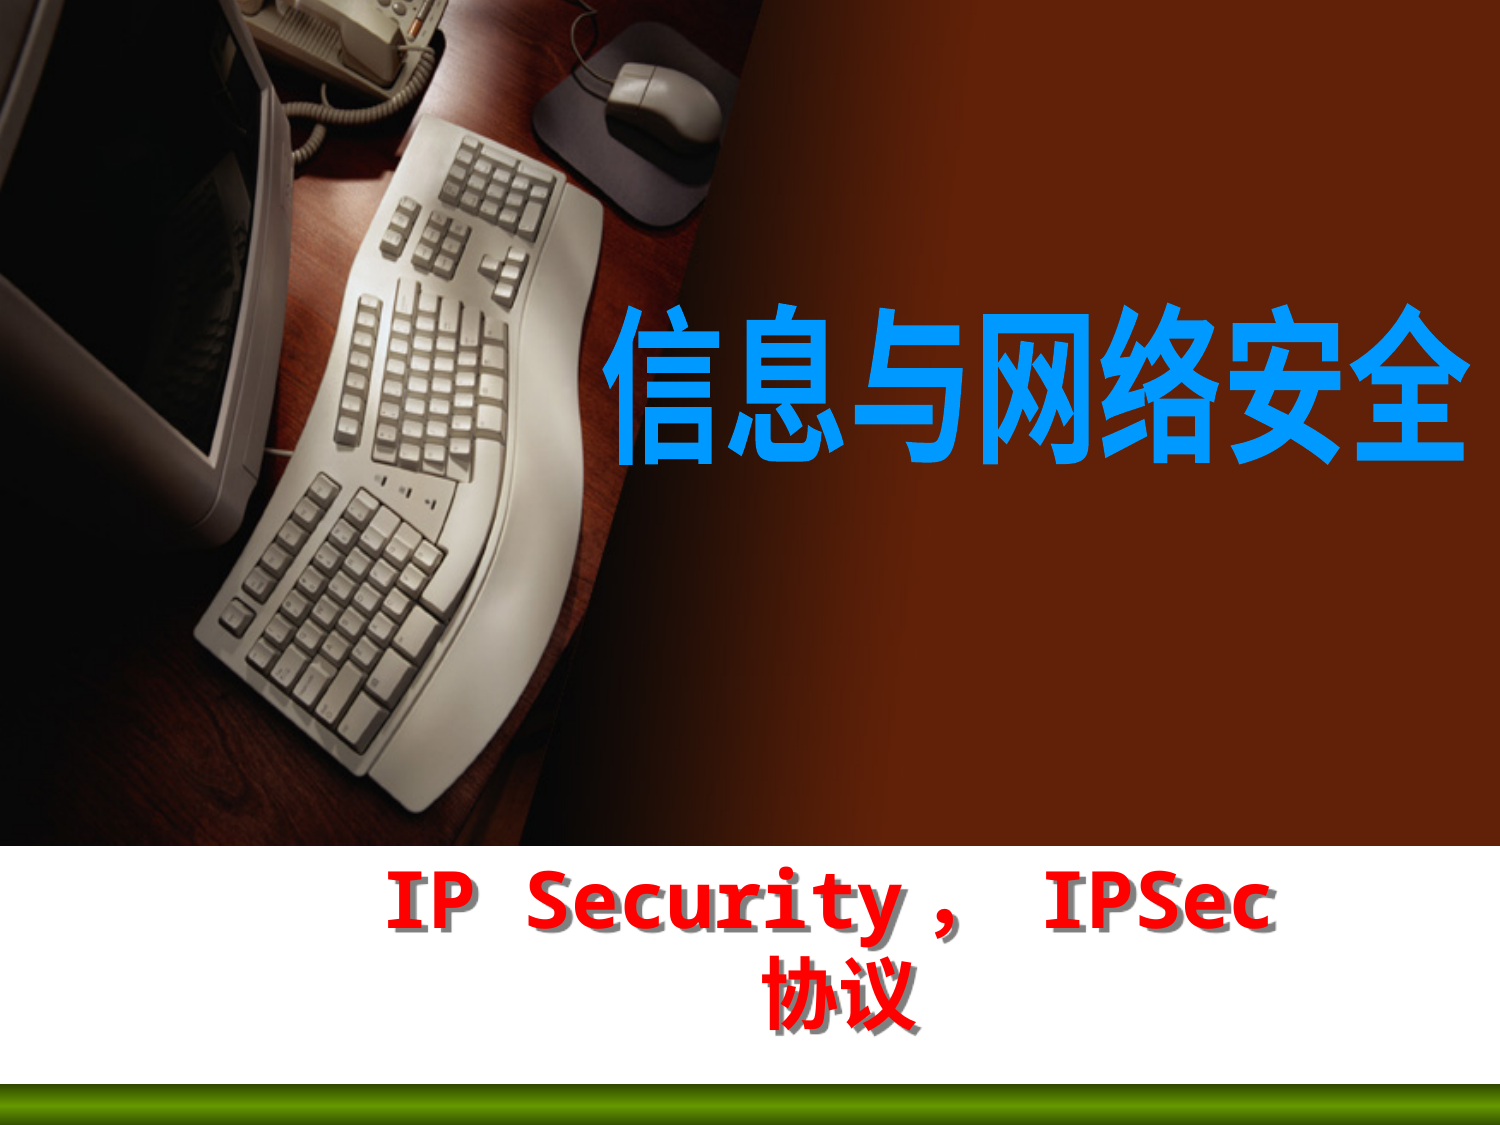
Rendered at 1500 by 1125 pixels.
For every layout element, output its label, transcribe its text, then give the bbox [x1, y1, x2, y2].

title IP Security， IPSec协议 [359, 881, 1318, 1007]
picture [0, 0, 1500, 846]
